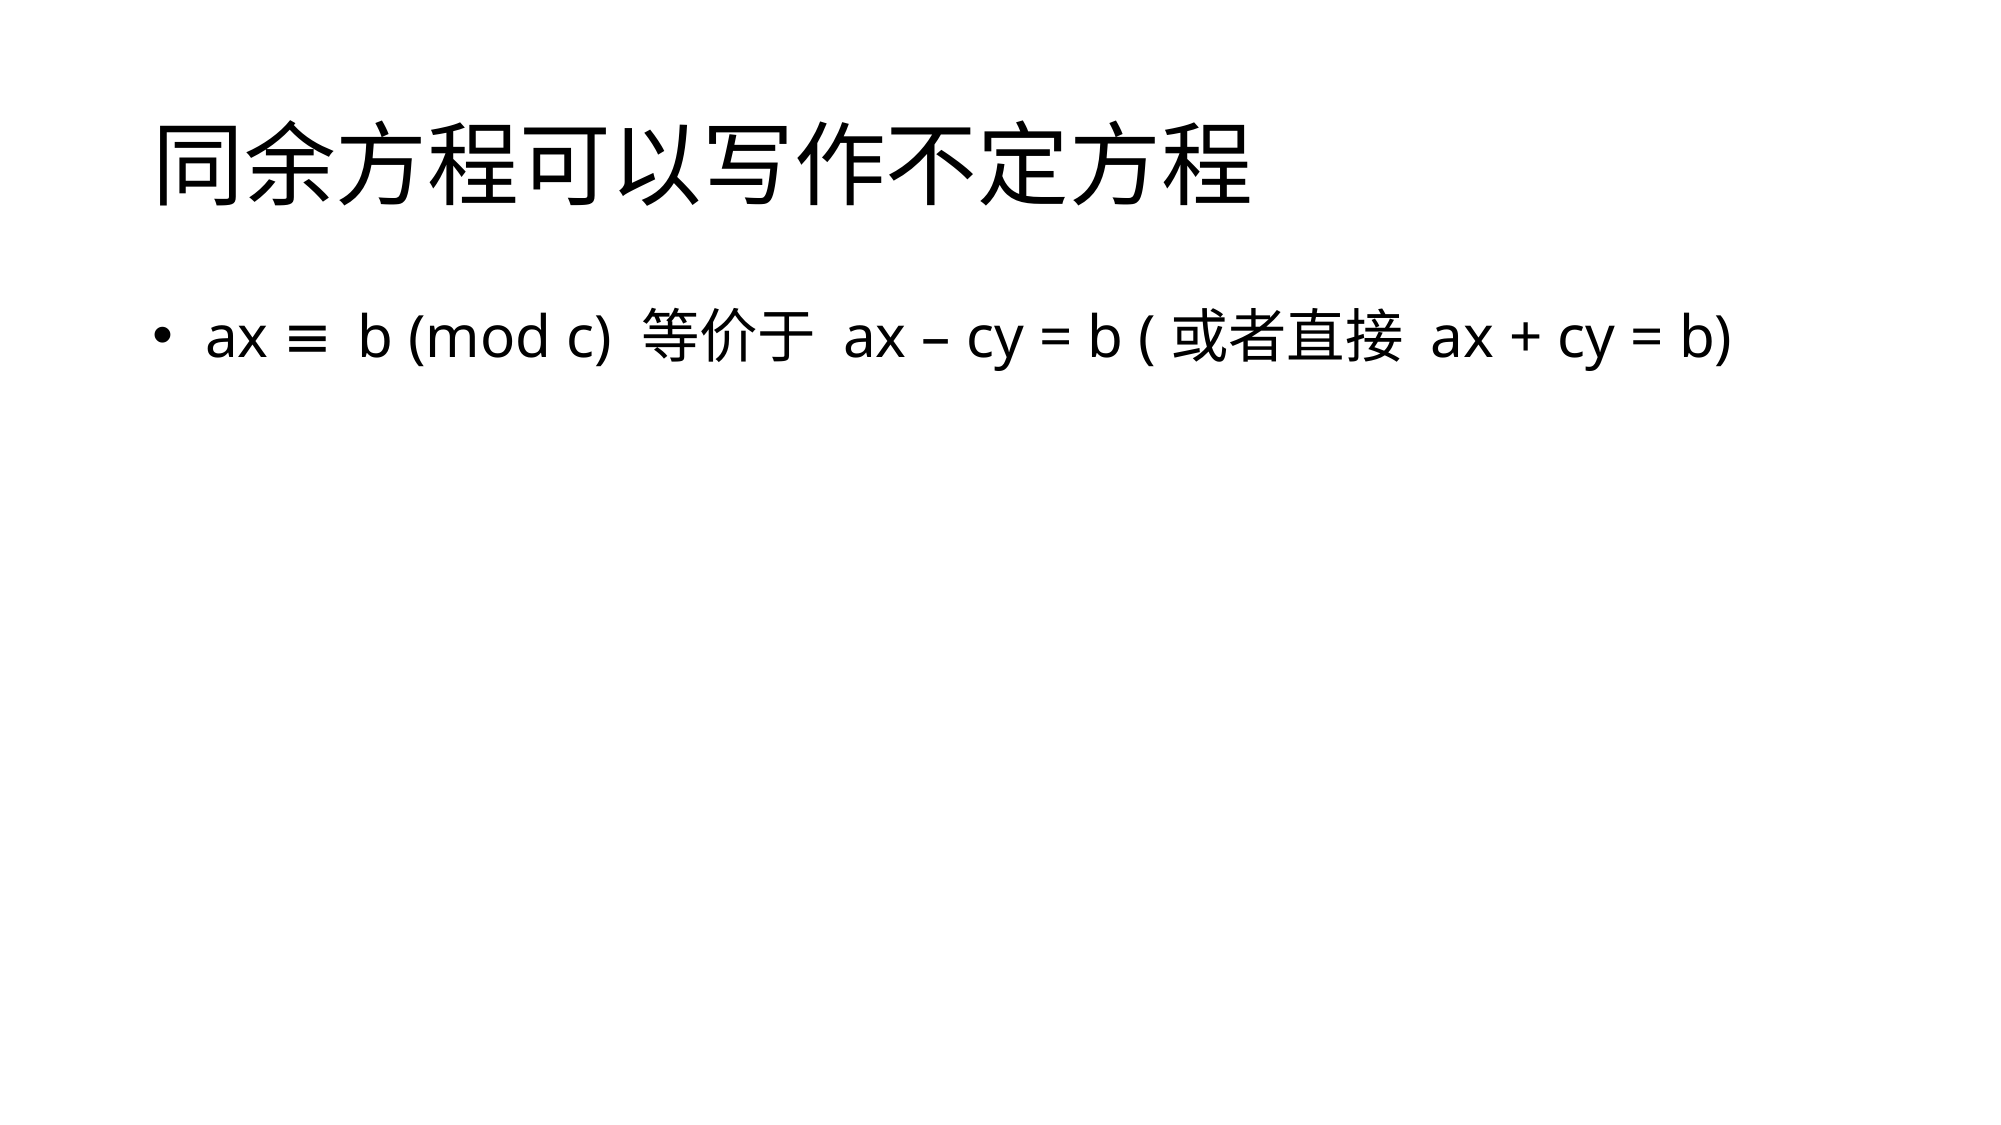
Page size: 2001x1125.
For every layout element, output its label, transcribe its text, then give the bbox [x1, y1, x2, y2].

list ax ≡ b (mod c) 等价于 ax – cy = b (或者直接 ax + cy = b) [137, 299, 1863, 1014]
title 同余方程可以写作不定方程 [137, 59, 1863, 278]
